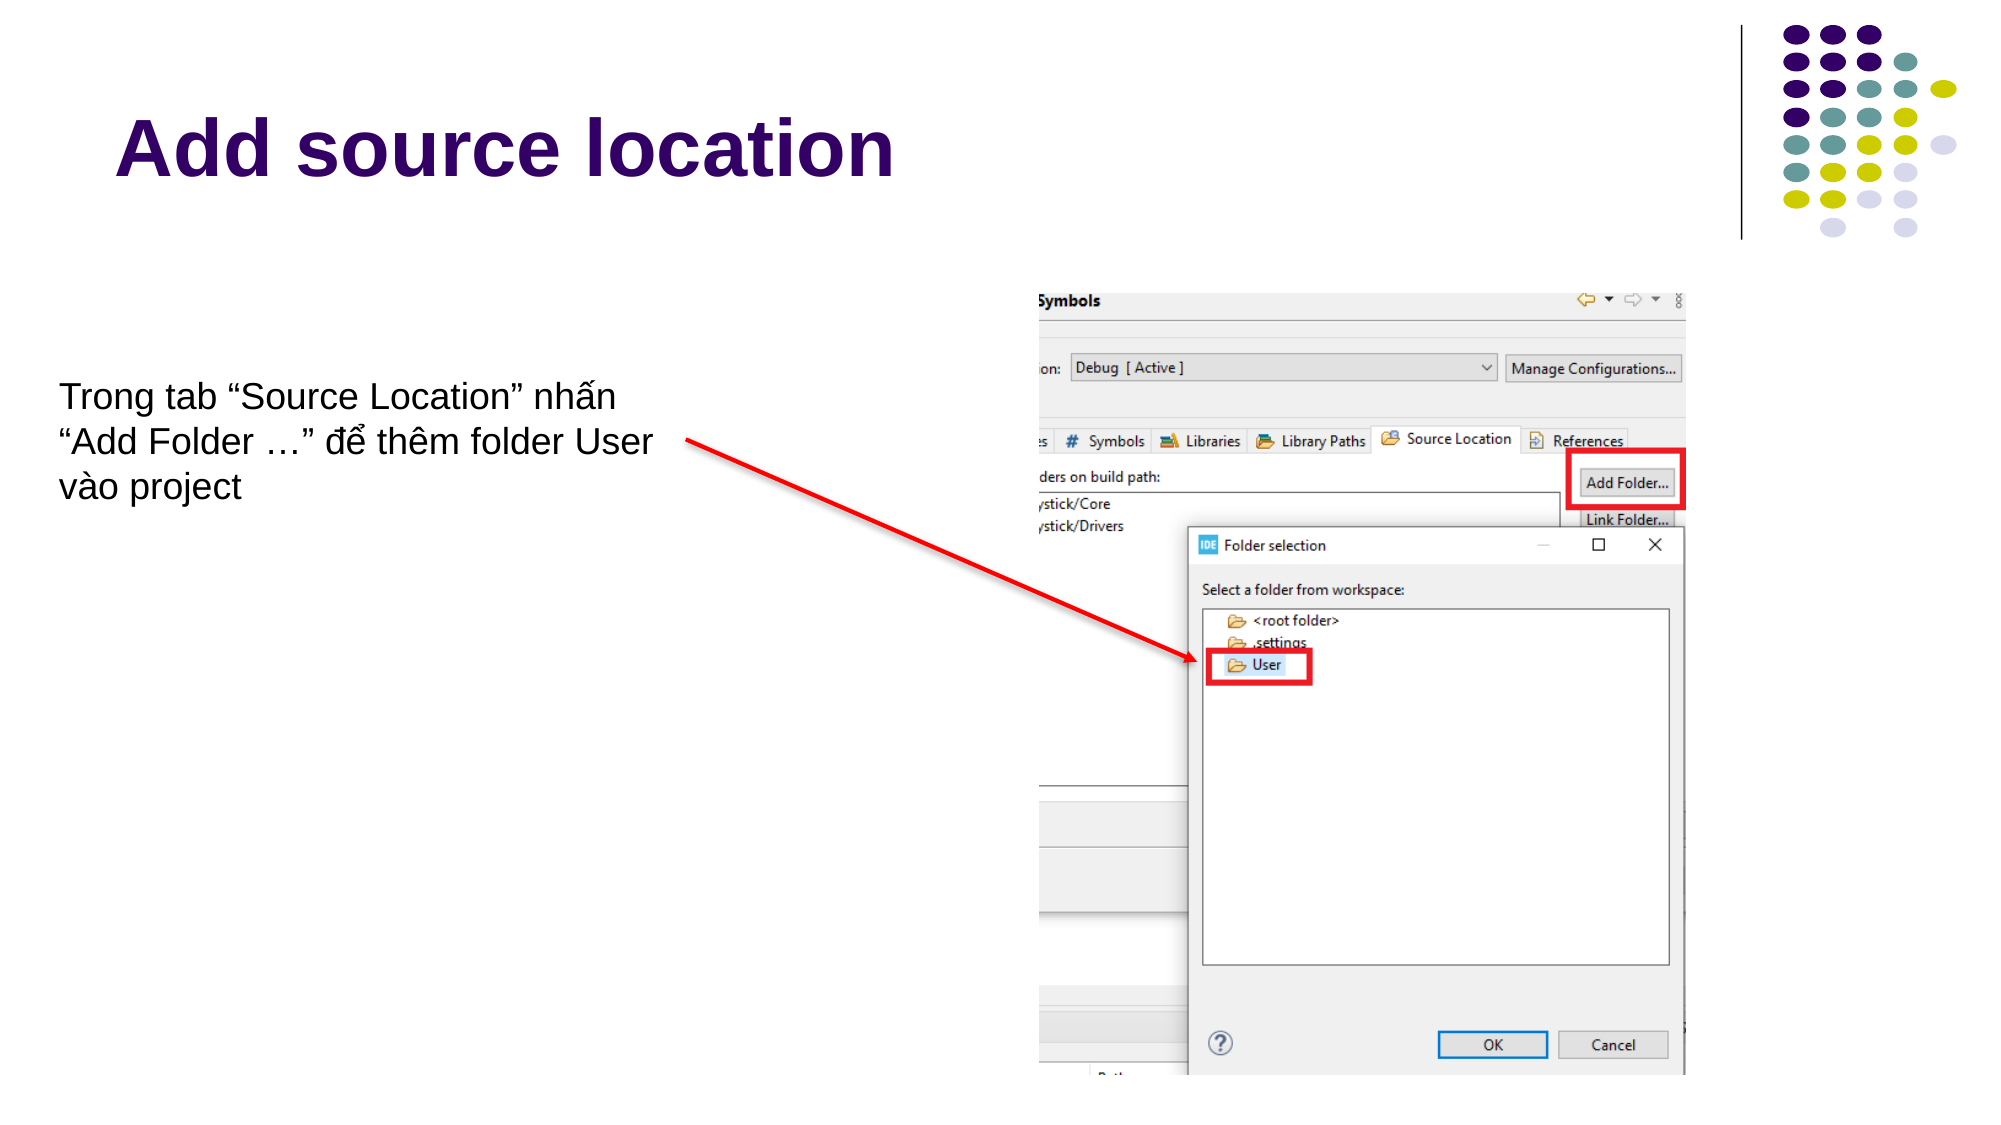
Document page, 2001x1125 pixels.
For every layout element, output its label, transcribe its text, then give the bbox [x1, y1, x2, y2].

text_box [685, 439, 1198, 663]
picture [1039, 292, 1686, 1075]
title Add source location [99, 42, 1750, 200]
text_box Trong tab “Source Location” nhấn “Add Folder …” để thêm folder User vào project [44, 364, 686, 515]
